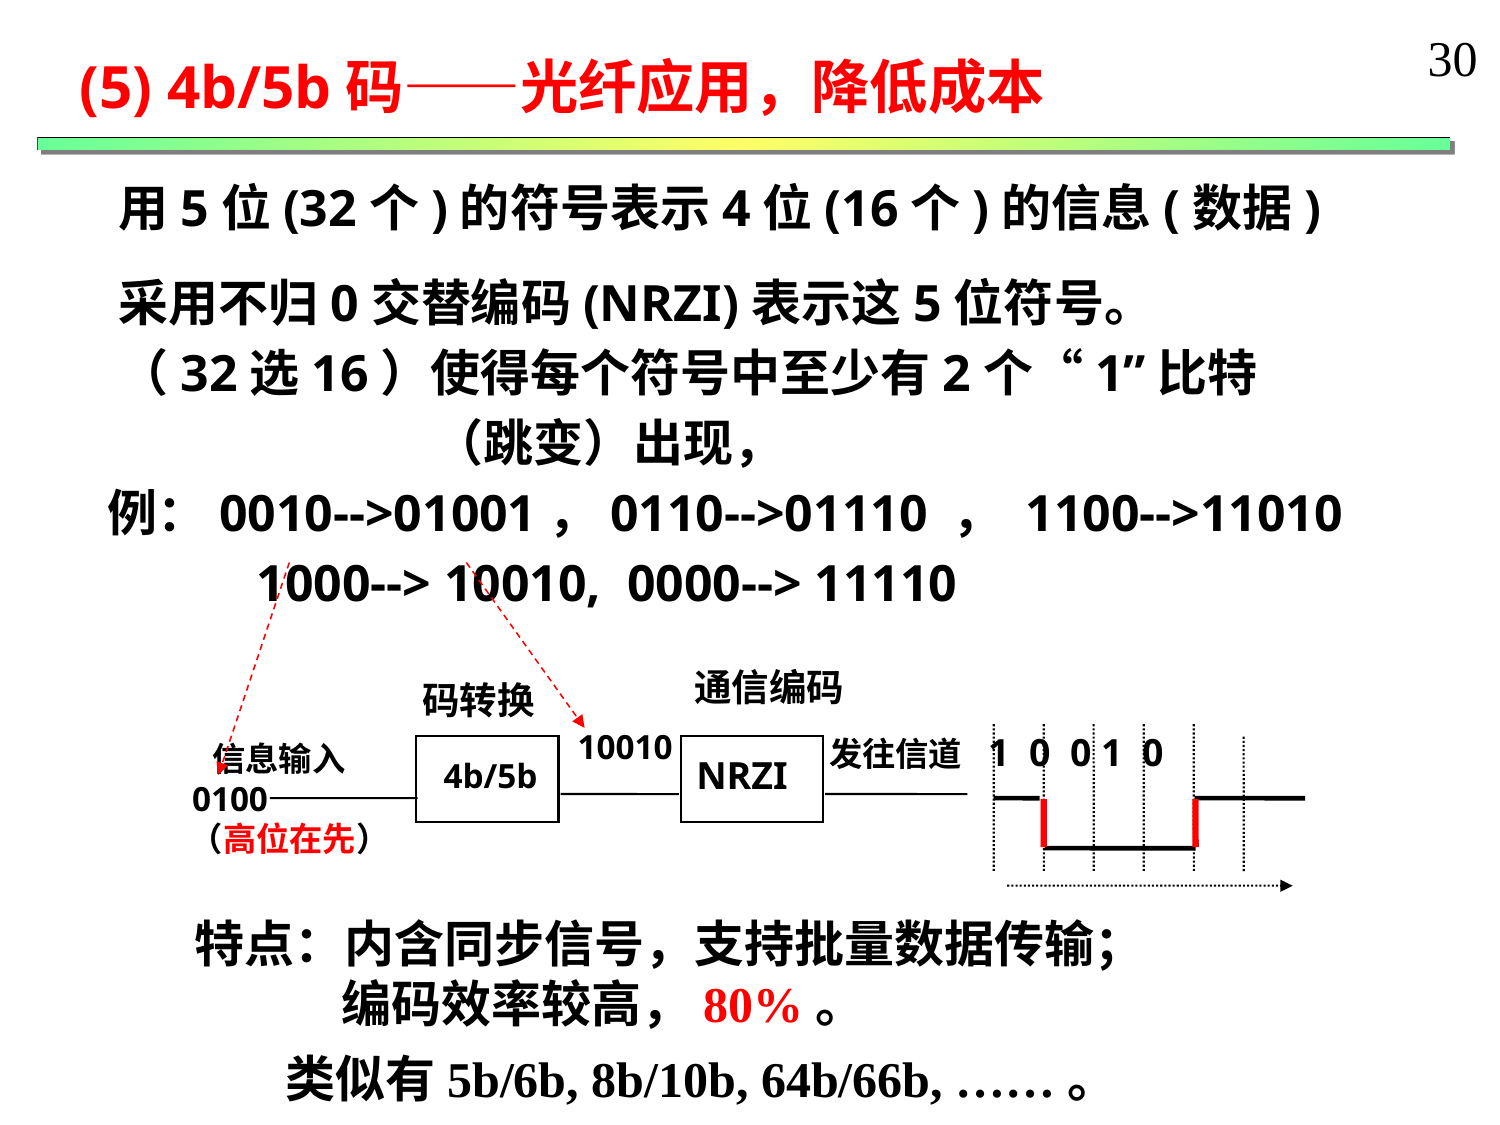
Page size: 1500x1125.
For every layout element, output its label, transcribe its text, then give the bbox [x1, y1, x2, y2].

text_box (5) 4b/5b码——光纤应用，降低成本 [64, 42, 1117, 128]
text_box 用5位(32个)的符号表示4位(16个)的信息(数据) 采用不归0交替编码(NRZI)表示这5位符号。 （32选16）使得每个符号中至少有2个“1”比特 （跳变）出现， 例：0010-->01001，0110-->01110 ， 1100-->11010 1000--> 10010, 0000--> 11110 [46, 168, 1358, 619]
text_box 特点：内含同步信号，支持批量数据传输； 编码效率较高，80%。 类似有5b/6b, 8b/10b, 64b/66b, ……。 [179, 904, 1160, 1115]
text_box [157, 656, 1306, 886]
text_box 30 [1412, 19, 1493, 94]
text_box [37, 137, 1450, 150]
